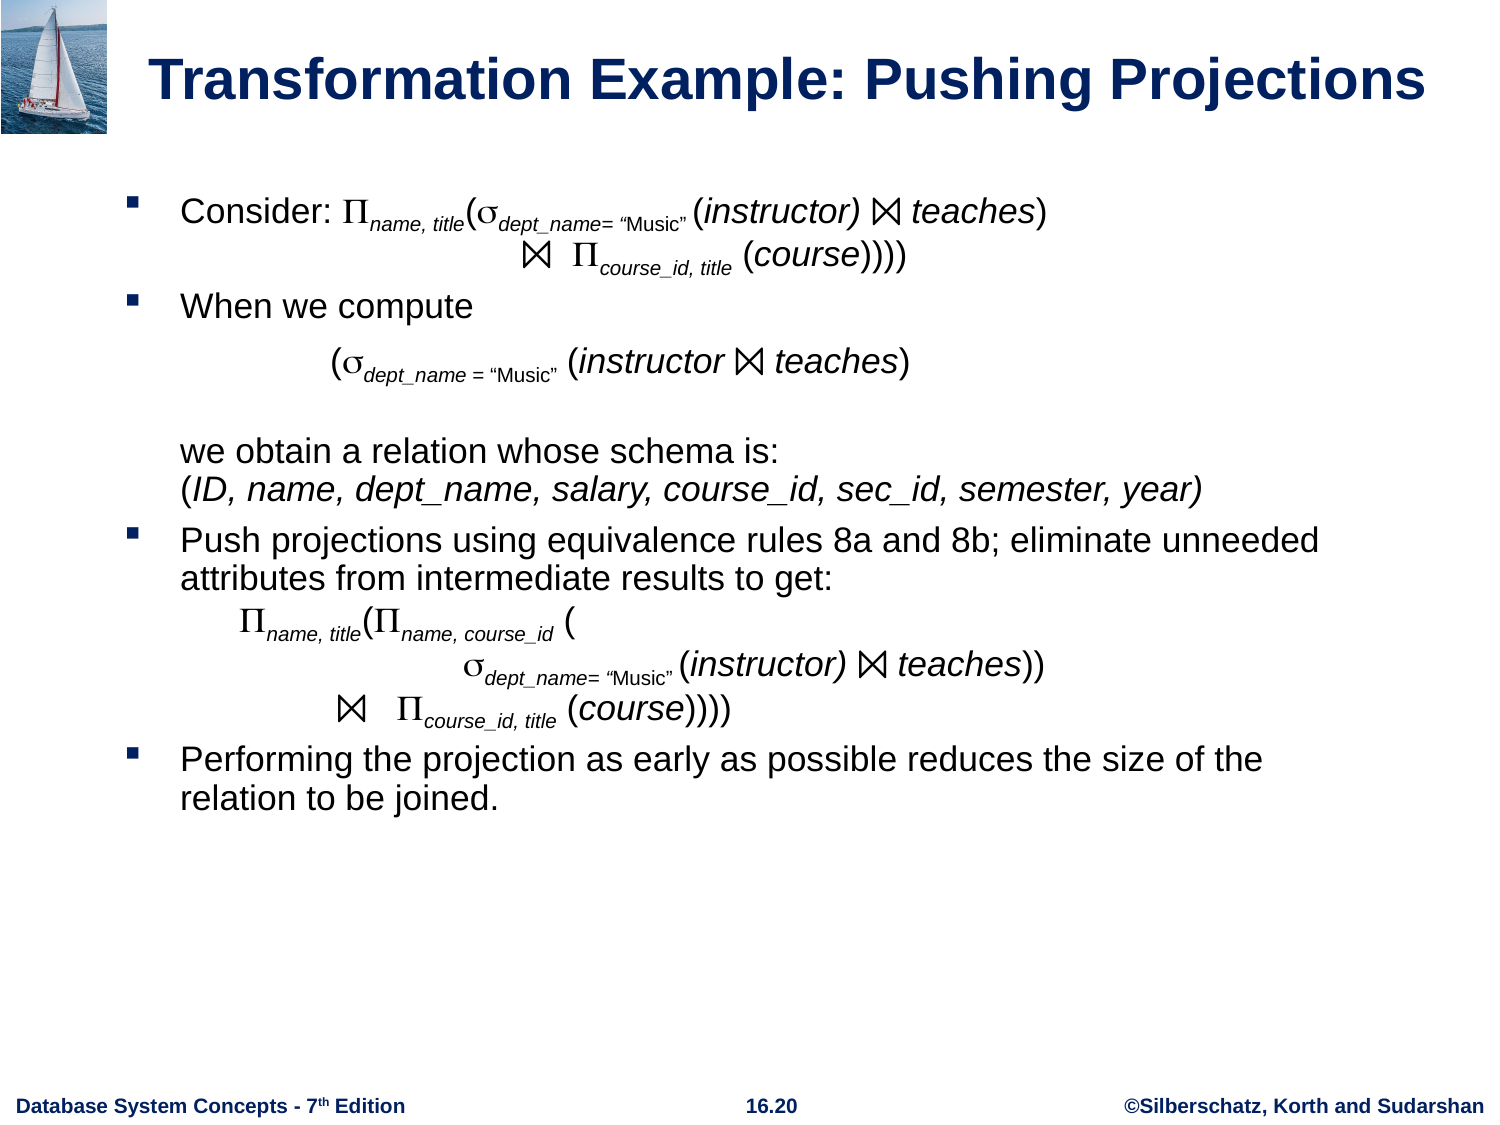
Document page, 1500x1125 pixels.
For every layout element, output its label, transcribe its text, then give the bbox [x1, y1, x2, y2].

picture [1, 0, 107, 134]
title Transformation Example: Pushing Projections [125, 18, 1452, 120]
list Consider: name, title(dept_name= “Music” (instructor) ⨝ teaches) ⨝ course_id, title (course)))) When we compute (dept_name = “Music” (instructor ⨝ teaches) we obtain a relation whose schema is: (ID, name, dept_name, salary, course_id, sec_id, semester, year) Push projections using equivalence rules 8a and 8b; eliminate unneeded attributes from intermediate results to get: name, title(name, course_id ( dept_name= “Music” (instructor) ⨝ teaches)) ⨝ course_id, title (course)))) Performing the projection as early as possible reduces the size of the relation to be joined. [108, 180, 1388, 1062]
